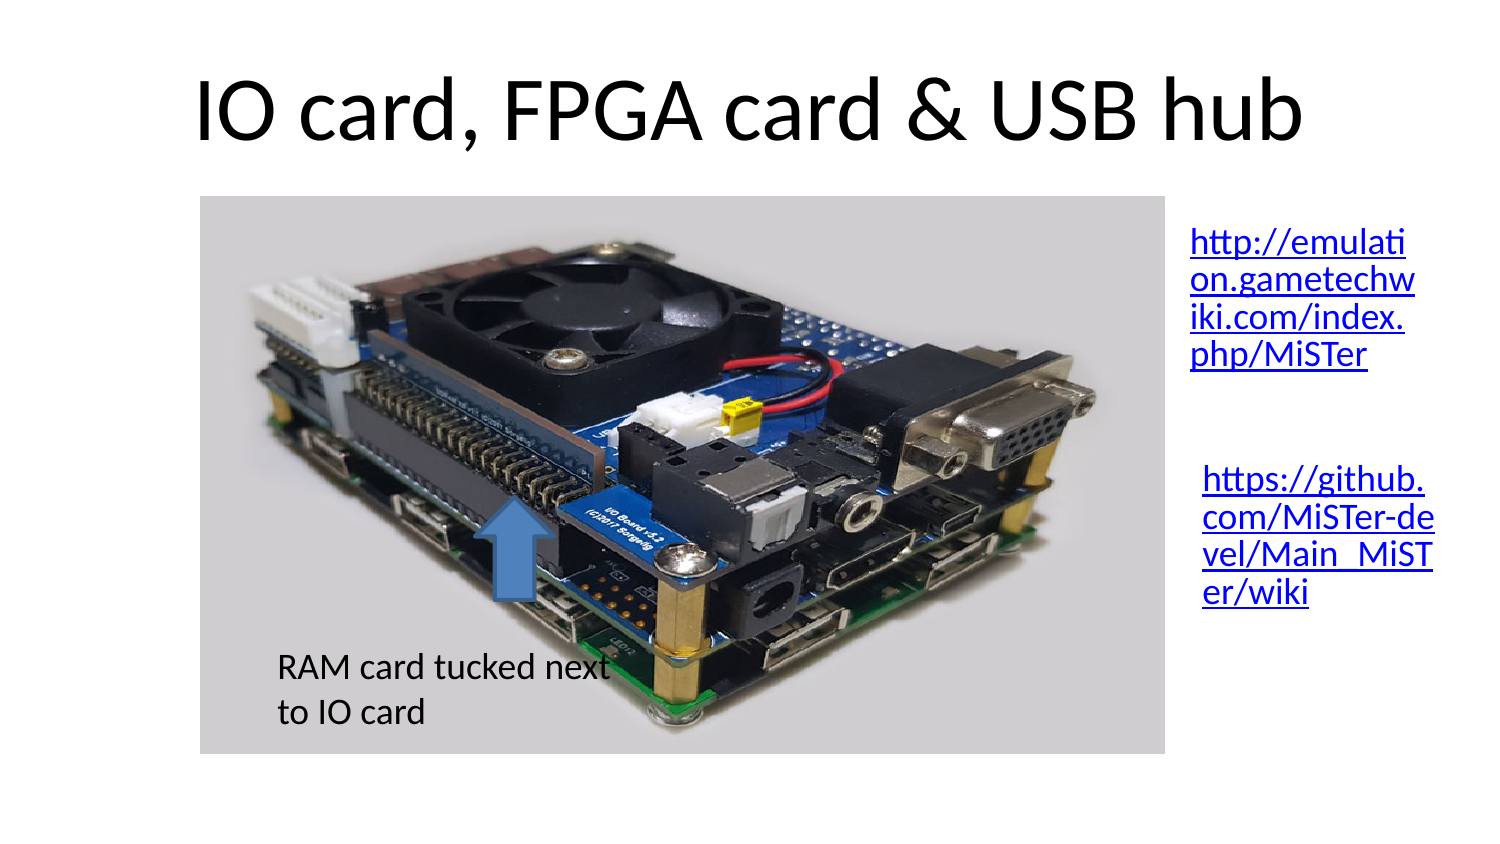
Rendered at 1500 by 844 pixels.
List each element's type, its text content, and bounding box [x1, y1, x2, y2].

text_box https://github.com/MiSTer-devel/Main_MiSTer/wiki [1187, 446, 1450, 507]
text_box http://emulation.gametechwiki.com/index.php/MiSTer [1175, 209, 1438, 269]
title IO card, FPGA card & USB hub [75, 33, 1425, 175]
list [199, 196, 1165, 754]
